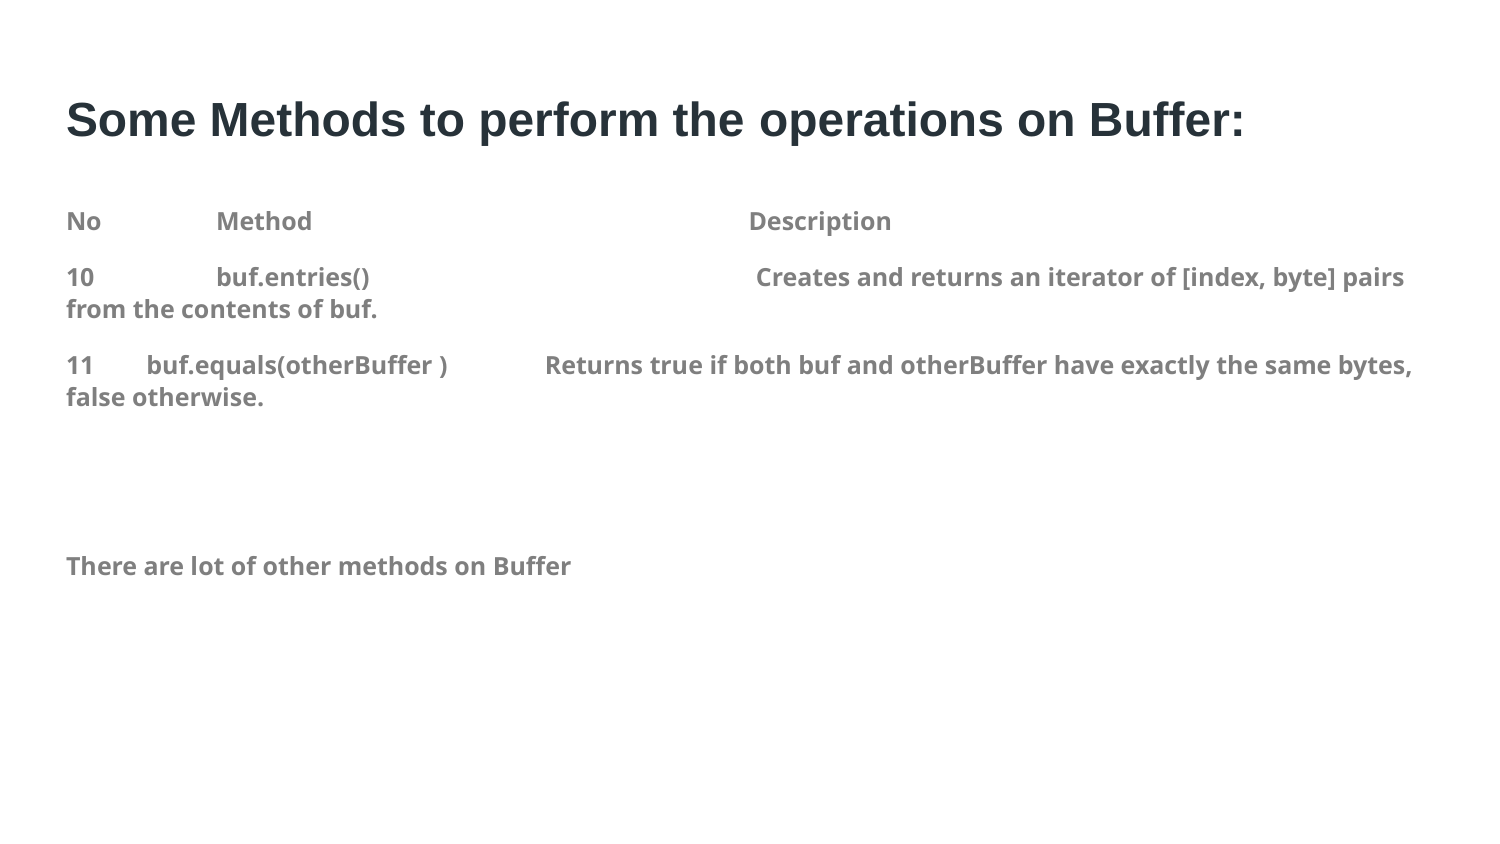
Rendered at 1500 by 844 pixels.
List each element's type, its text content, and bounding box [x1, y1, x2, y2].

title Some Methods to perform the operations on Buffer: [51, 72, 1449, 176]
list No Method Description 10 buf.entries() Creates and returns an iterator of [index, byte] pairs from the contents of buf. 11 buf.equals(otherBuffer ) Returns true if both buf and otherBuffer have exactly the same bytes, false otherwise. There are lot of other methods on Buffer [51, 189, 1449, 750]
